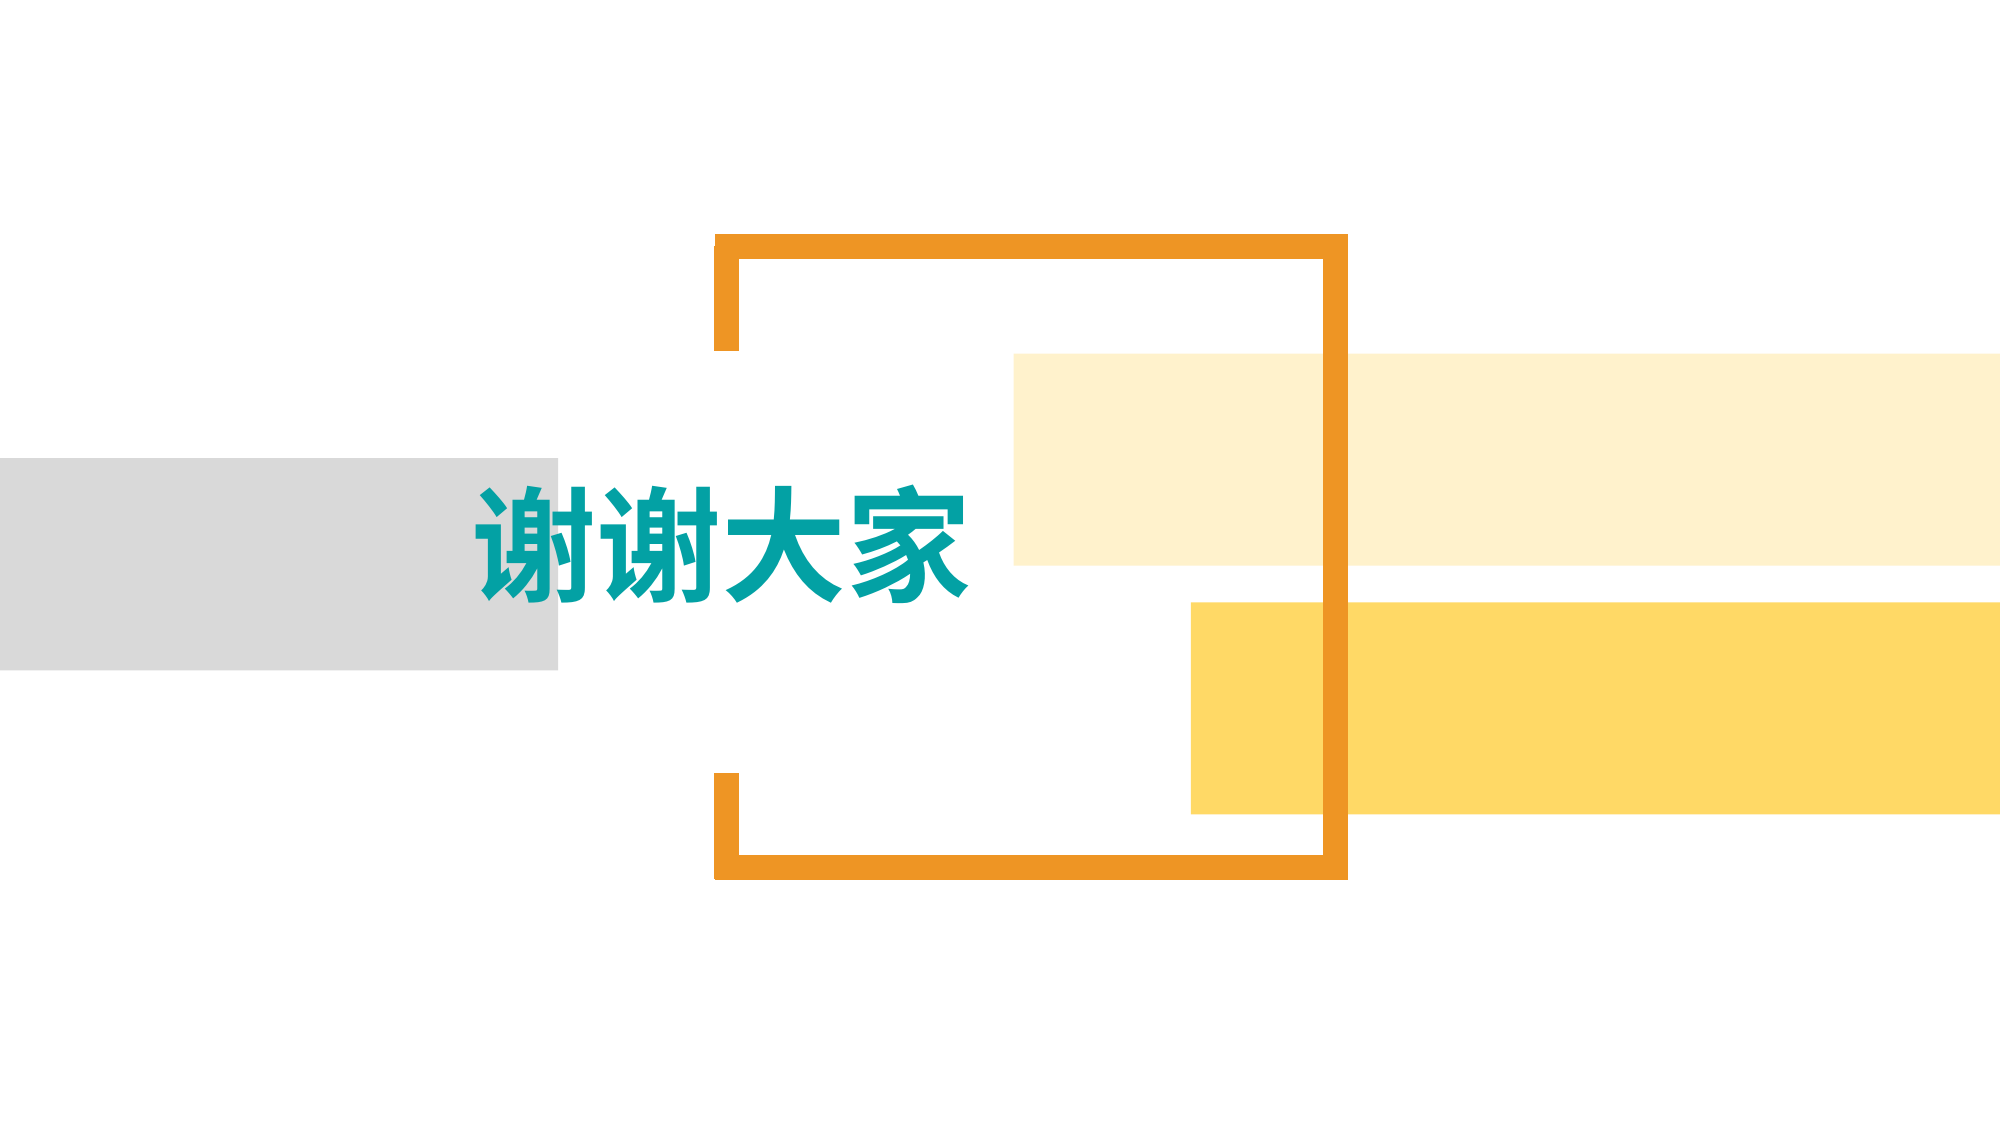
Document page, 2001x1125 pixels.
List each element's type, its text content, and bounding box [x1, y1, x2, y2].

text_box [1190, 601, 1323, 816]
text_box [1348, 353, 2000, 567]
text_box [0, 457, 559, 671]
text_box [1013, 353, 1323, 567]
text_box 谢谢大家 [334, 459, 1108, 625]
text_box [1348, 601, 2000, 816]
